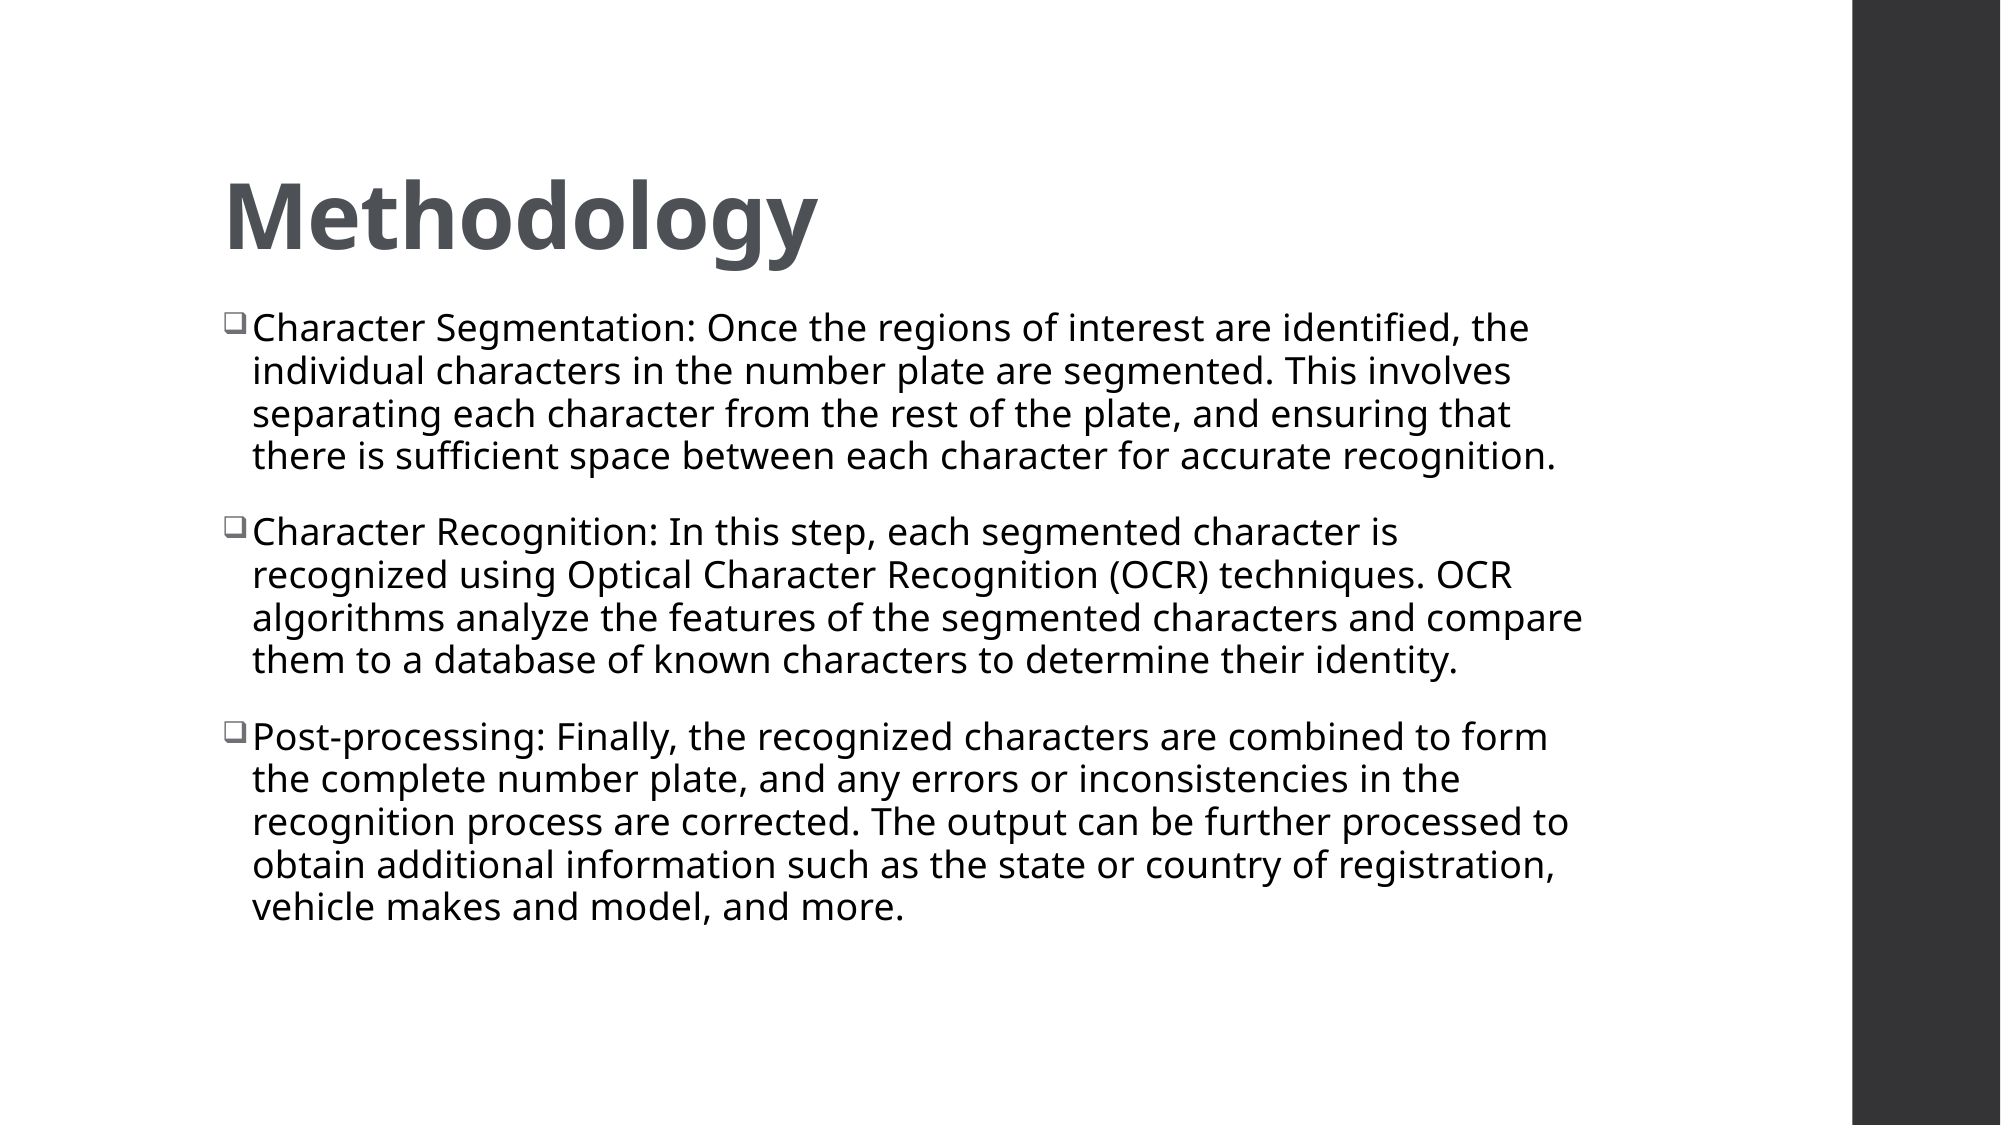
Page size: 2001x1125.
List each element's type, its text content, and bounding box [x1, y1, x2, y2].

title Methodology [206, 60, 1797, 278]
list Character Segmentation: Once the regions of interest are identified, the individual characters in the number plate are segmented. This involves separating each character from the rest of the plate, and ensuring that there is sufficient space between each character for accurate recognition. Character Recognition: In this step, each segmented character is recognized using Optical Character Recognition (OCR) techniques. OCR algorithms analyze the features of the segmented characters and compare them to a database of known characters to determine their identity. Post-processing: Finally, the recognized characters are combined to form the complete number plate, and any errors or inconsistencies in the recognition process are corrected. The output can be further processed to obtain additional information such as the state or country of registration, vehicle makes and model, and more. [206, 299, 1617, 1014]
